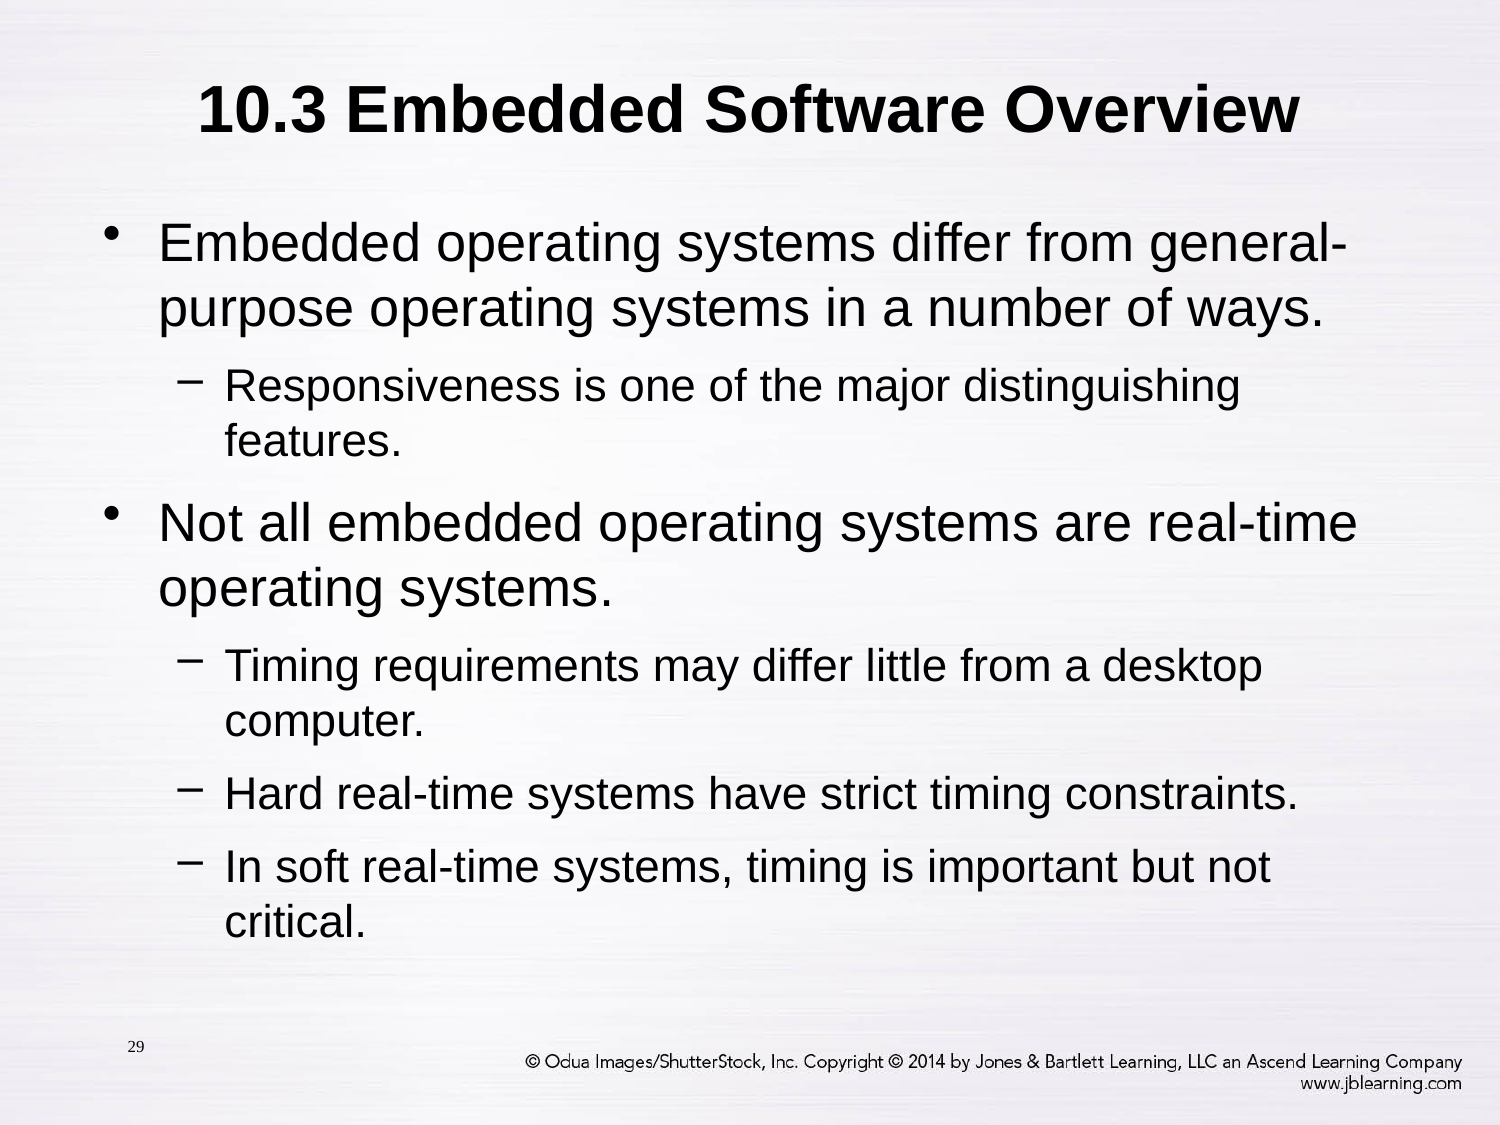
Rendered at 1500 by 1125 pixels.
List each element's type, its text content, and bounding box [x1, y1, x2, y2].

list Embedded operating systems differ from general-purpose operating systems in a number of ways. Responsiveness is one of the major distinguishing features. Not all embedded operating systems are real-time operating systems. Timing requirements may differ little from a desktop computer. Hard real-time systems have strict timing constraints. In soft real-time systems, timing is important but not critical. [87, 200, 1425, 1000]
picture [0, 0, 1500, 1125]
slide_number 29 [112, 1024, 426, 1101]
title 10.3 Embedded Software Overview [162, 37, 1338, 175]
